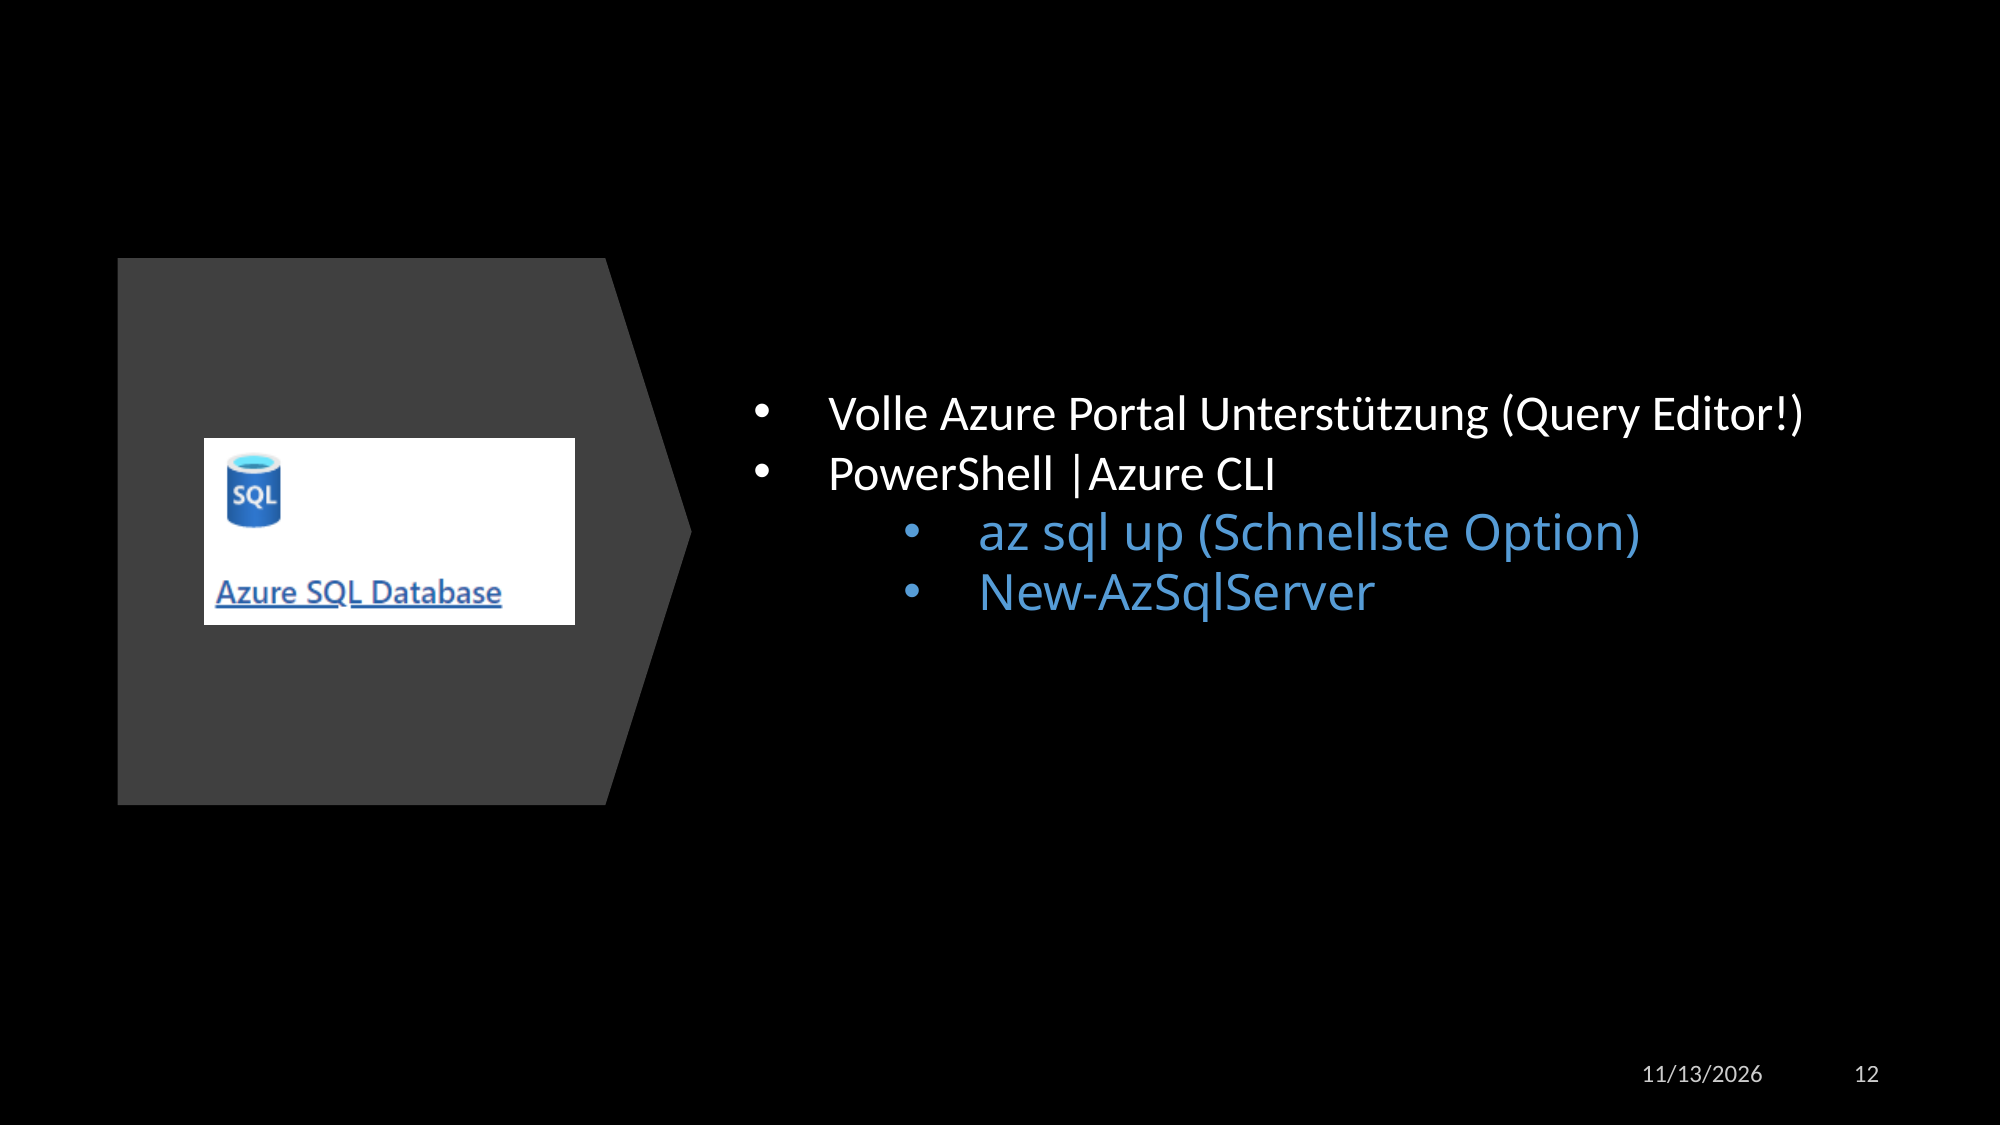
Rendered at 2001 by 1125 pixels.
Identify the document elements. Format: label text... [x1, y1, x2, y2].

text_box Volle Azure Portal Unterstützung (Query Editor!) PowerShell |Azure CLI az sql up (Schnellste Option) New-AzSqlServer [738, 373, 1895, 748]
text_box [116, 257, 693, 807]
slide_number 12 [1810, 1042, 1895, 1103]
picture [204, 438, 575, 625]
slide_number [1450, 1042, 1779, 1103]
